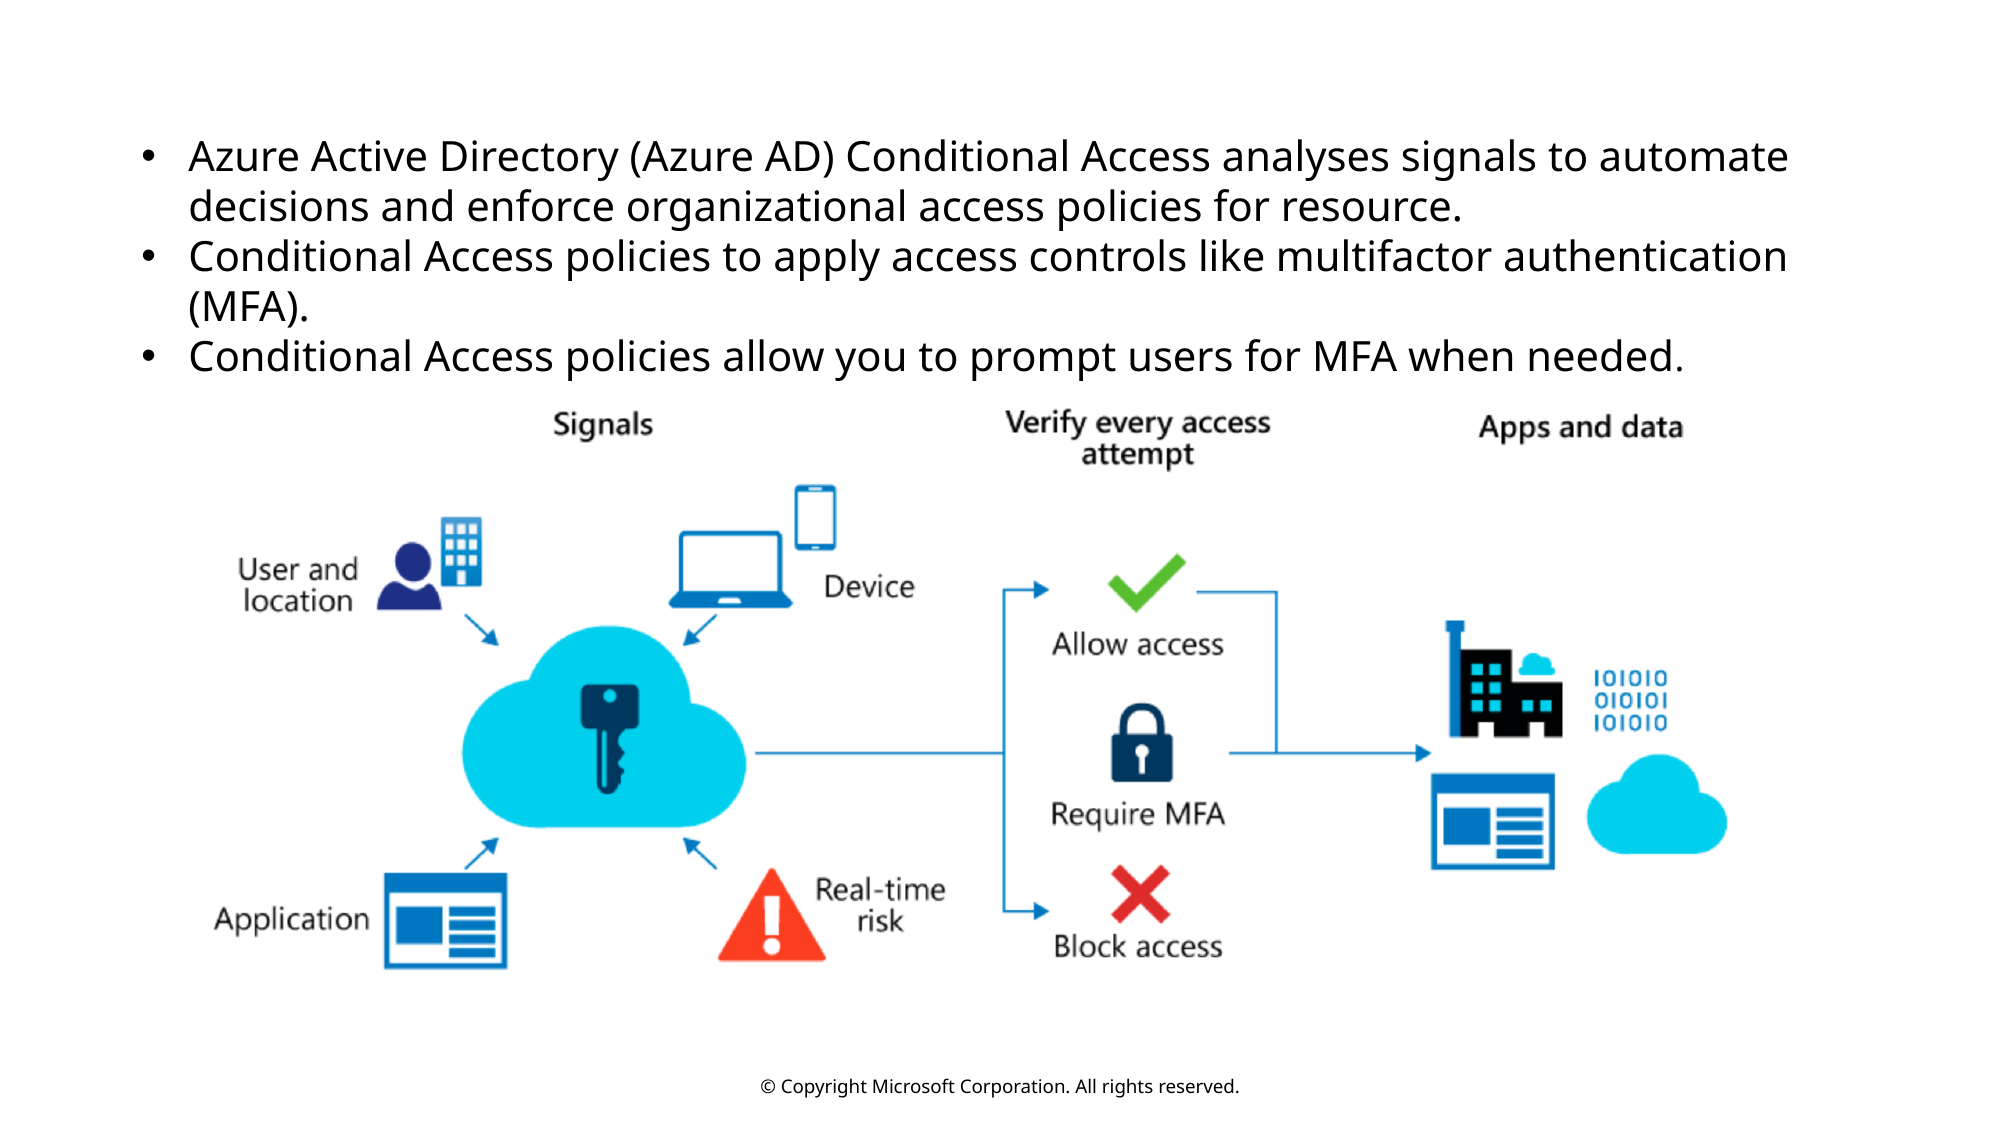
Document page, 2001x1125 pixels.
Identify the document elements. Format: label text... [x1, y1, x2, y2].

text_box Azure Active Directory (Azure AD) Conditional Access analyses signals to automate decisions and enforce organizational access policies for resource. Conditional Access policies to apply access controls like multifactor authentication (MFA). Conditional Access policies allow you to prompt users for MFA when needed. [126, 122, 1874, 388]
picture [180, 364, 1742, 1003]
